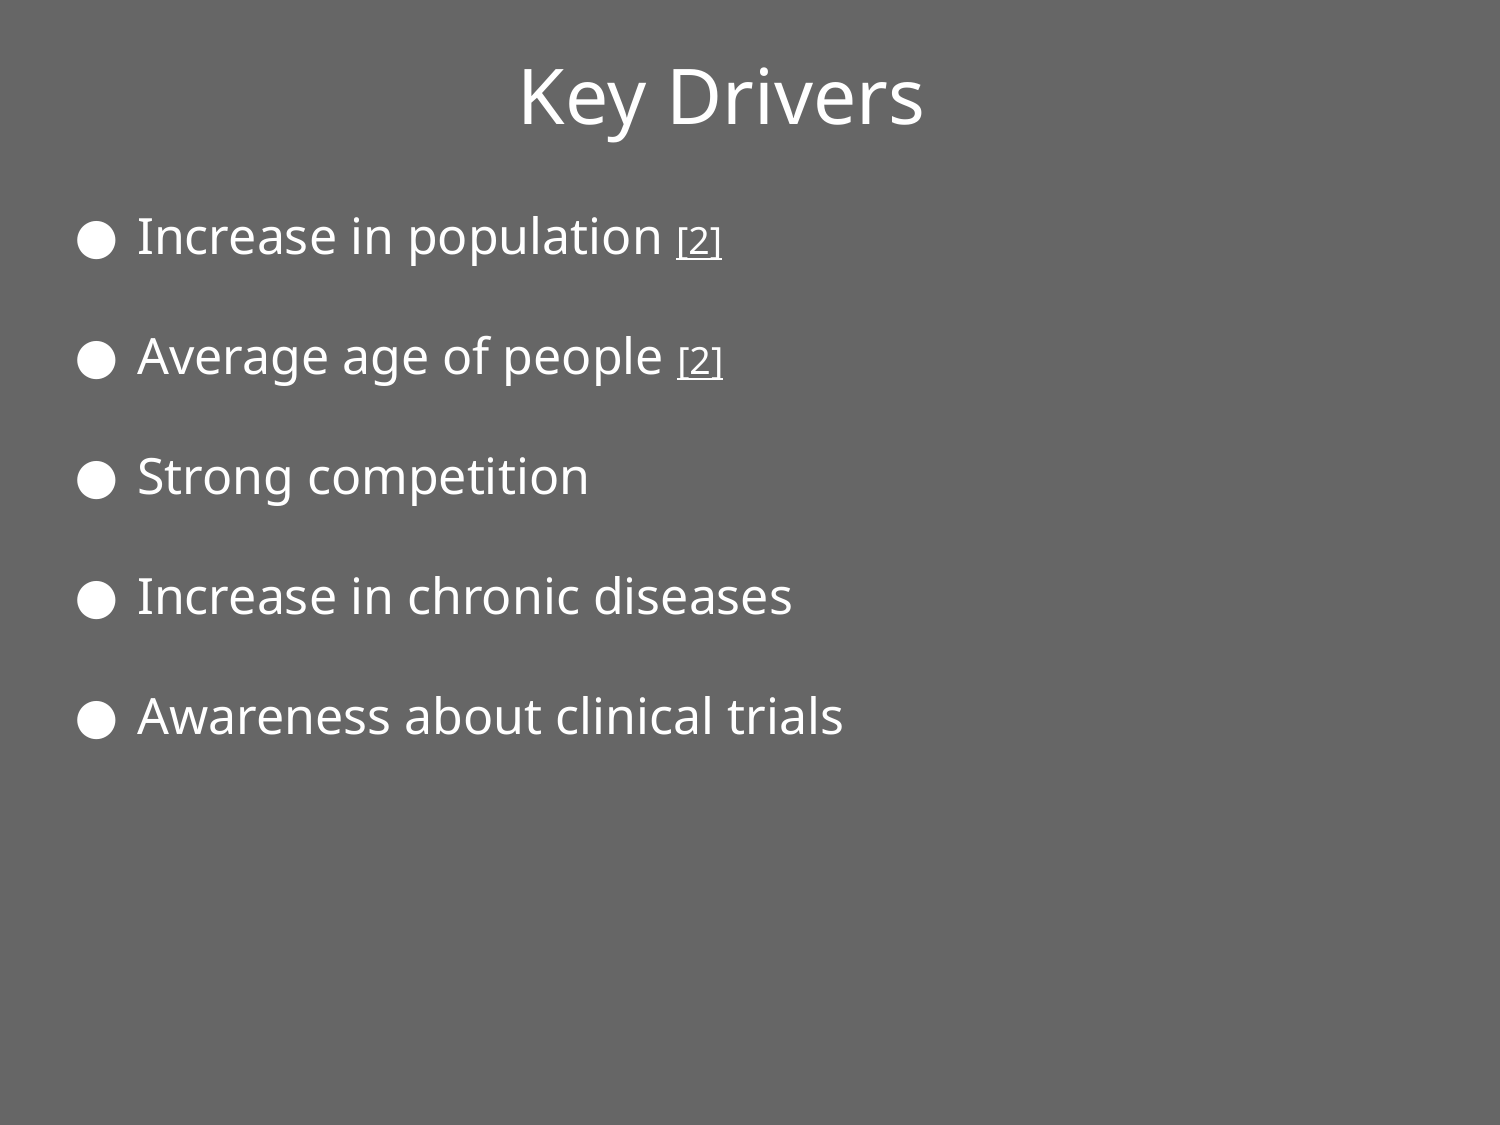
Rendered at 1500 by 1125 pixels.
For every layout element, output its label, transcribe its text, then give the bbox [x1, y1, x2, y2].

title Key Drivers [47, 0, 1397, 188]
list Increase in population [2] Average age of people [2] Strong competition Increase in chronic diseases Awareness about clinical trials [47, 197, 1425, 1079]
